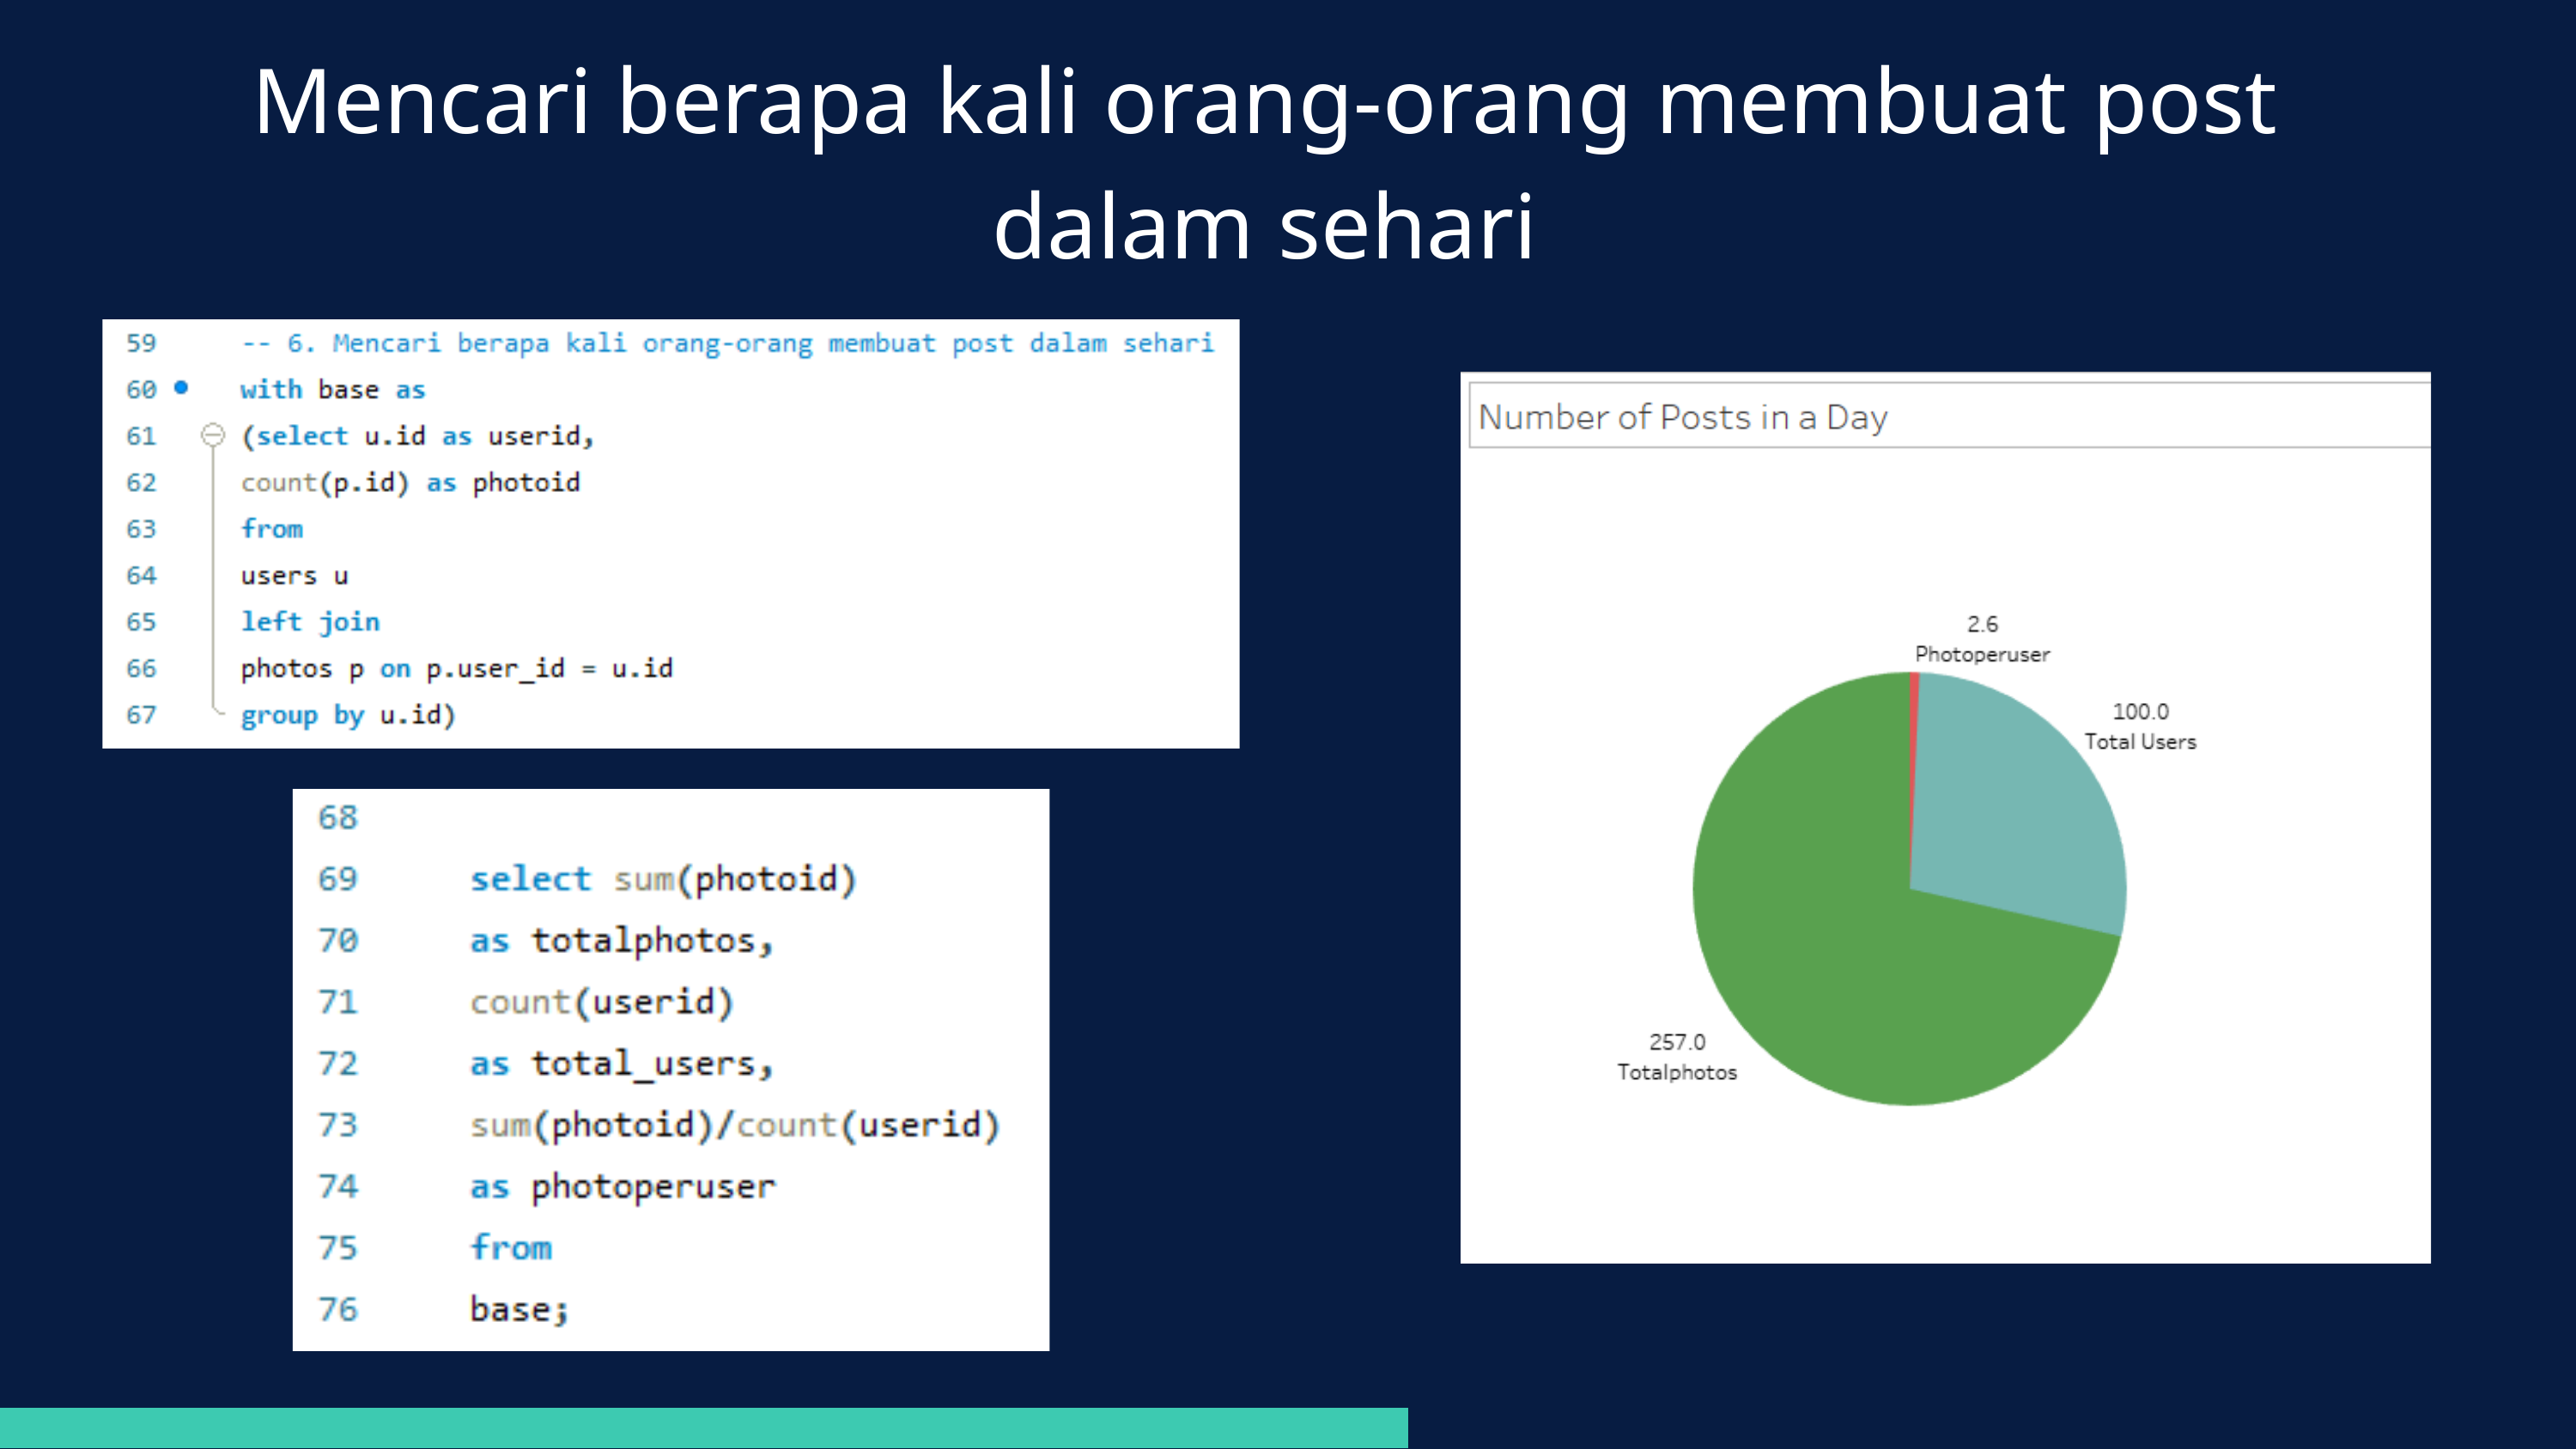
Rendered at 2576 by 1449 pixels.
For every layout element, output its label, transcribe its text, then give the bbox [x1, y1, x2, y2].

text_box [292, 789, 1050, 1351]
text_box [1461, 372, 2432, 1264]
text_box [102, 319, 1240, 749]
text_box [0, 1407, 1408, 1449]
text_box Mencari berapa kali orang-orang membuat post dalam sehari [231, 26, 2300, 277]
